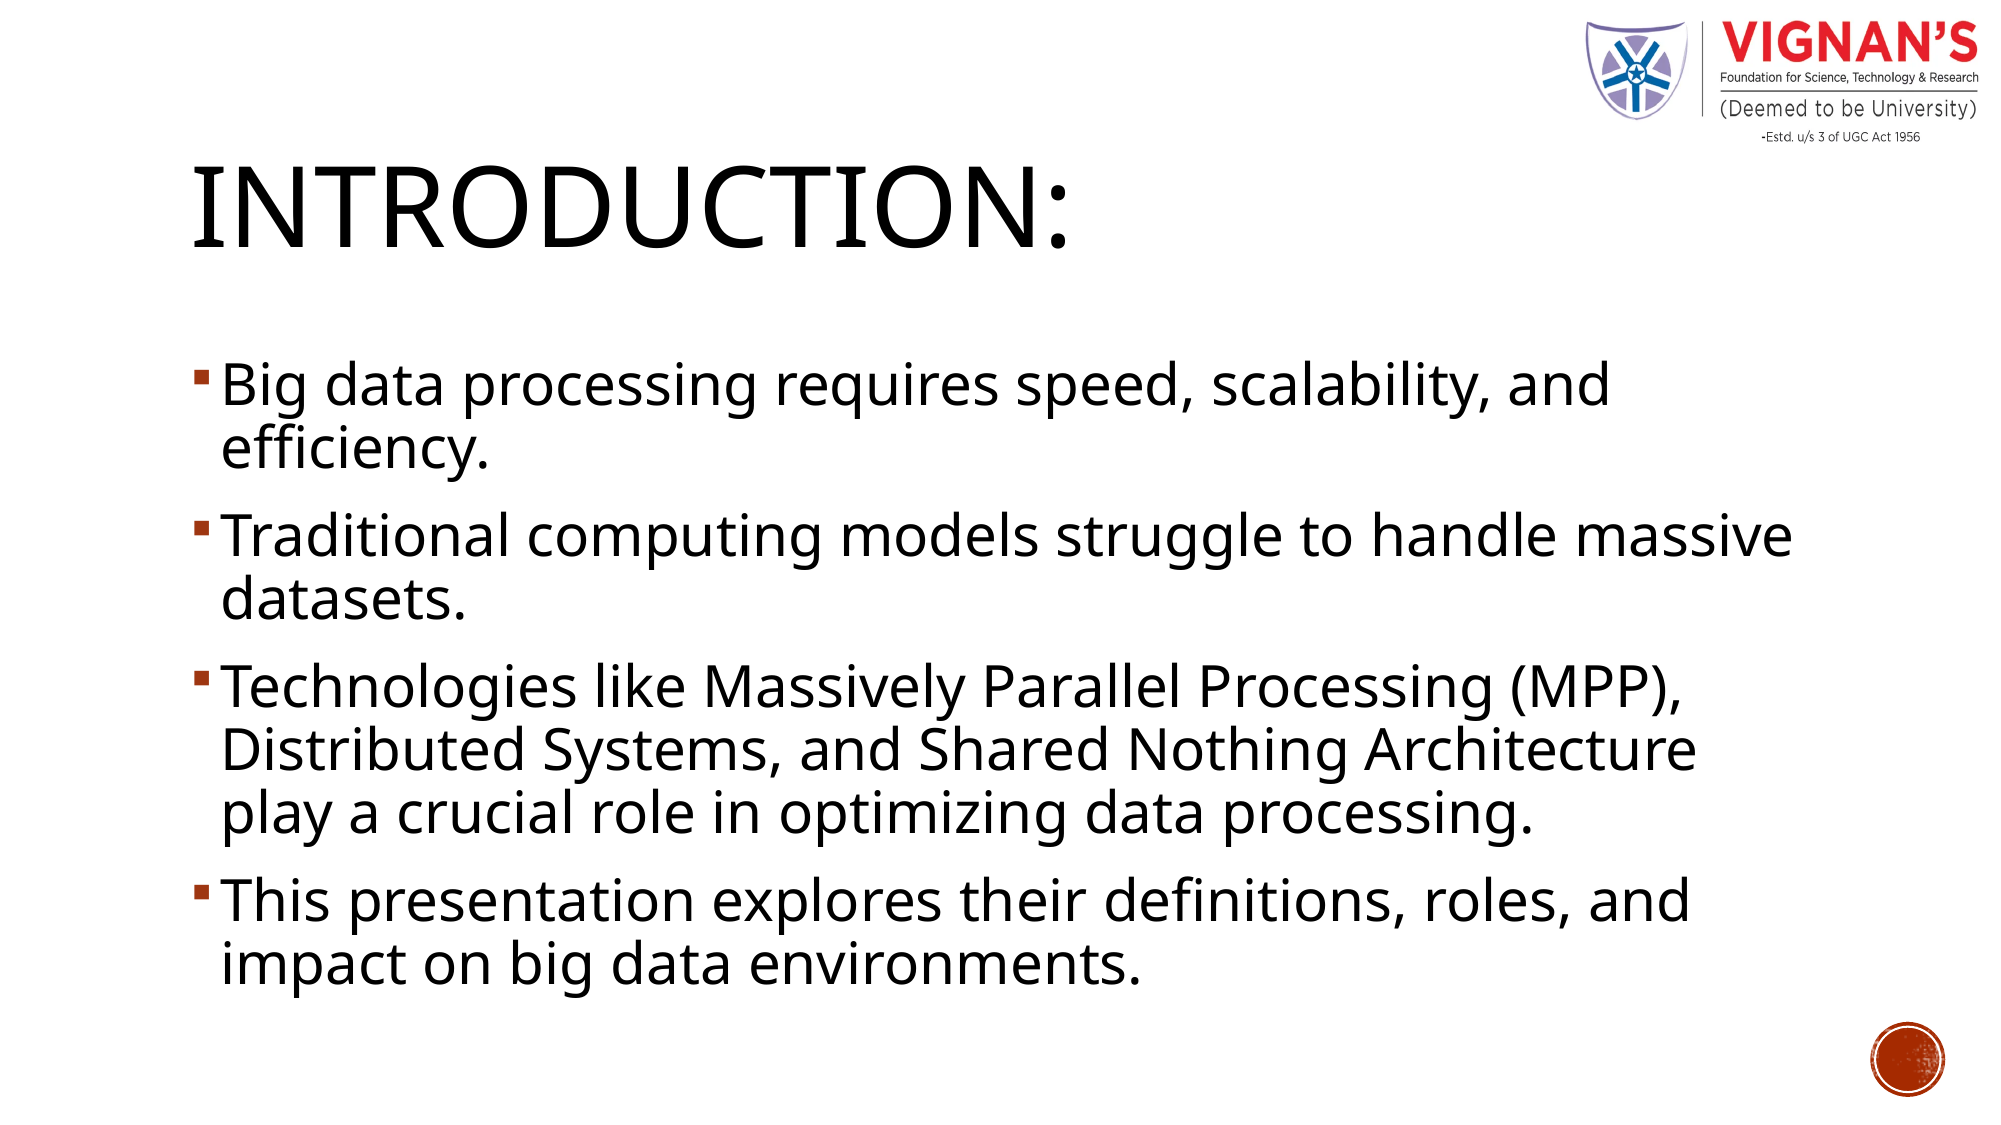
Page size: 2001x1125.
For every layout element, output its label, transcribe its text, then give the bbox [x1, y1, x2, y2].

picture [1568, 5, 2000, 154]
title INTRODUCTION: [175, 79, 1826, 344]
list Big data processing requires speed, scalability, and efficiency. Traditional computing models struggle to handle massive datasets. Technologies like Massively Parallel Processing (MPP), Distributed Systems, and Shared Nothing Architecture play a crucial role in optimizing data processing. This presentation explores their definitions, roles, and impact on big data environments. [175, 348, 1826, 1013]
